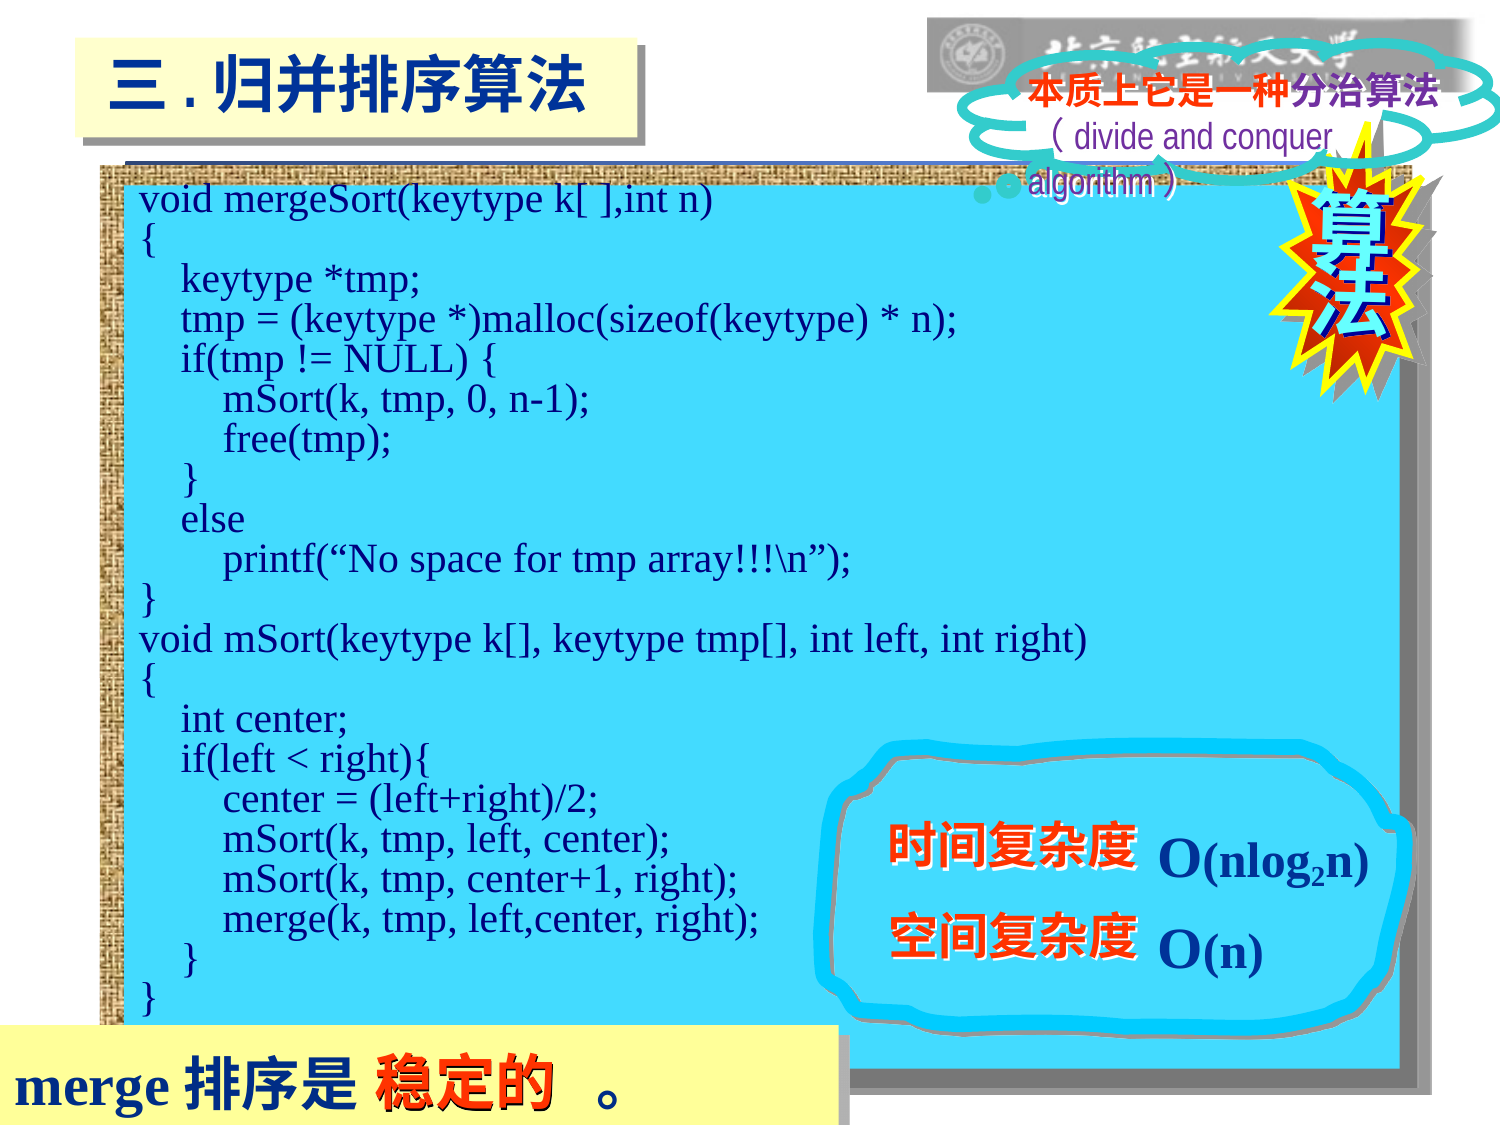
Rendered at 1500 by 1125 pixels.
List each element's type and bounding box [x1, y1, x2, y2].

text_box [99, 165, 1413, 1023]
text_box [62, 37, 638, 138]
text_box [1269, 189, 1438, 391]
text_box [931, 1045, 1413, 1083]
text_box [0, 1024, 927, 1125]
picture [927, 0, 1500, 102]
text_box [820, 739, 1432, 1036]
text_box [962, 42, 1500, 181]
